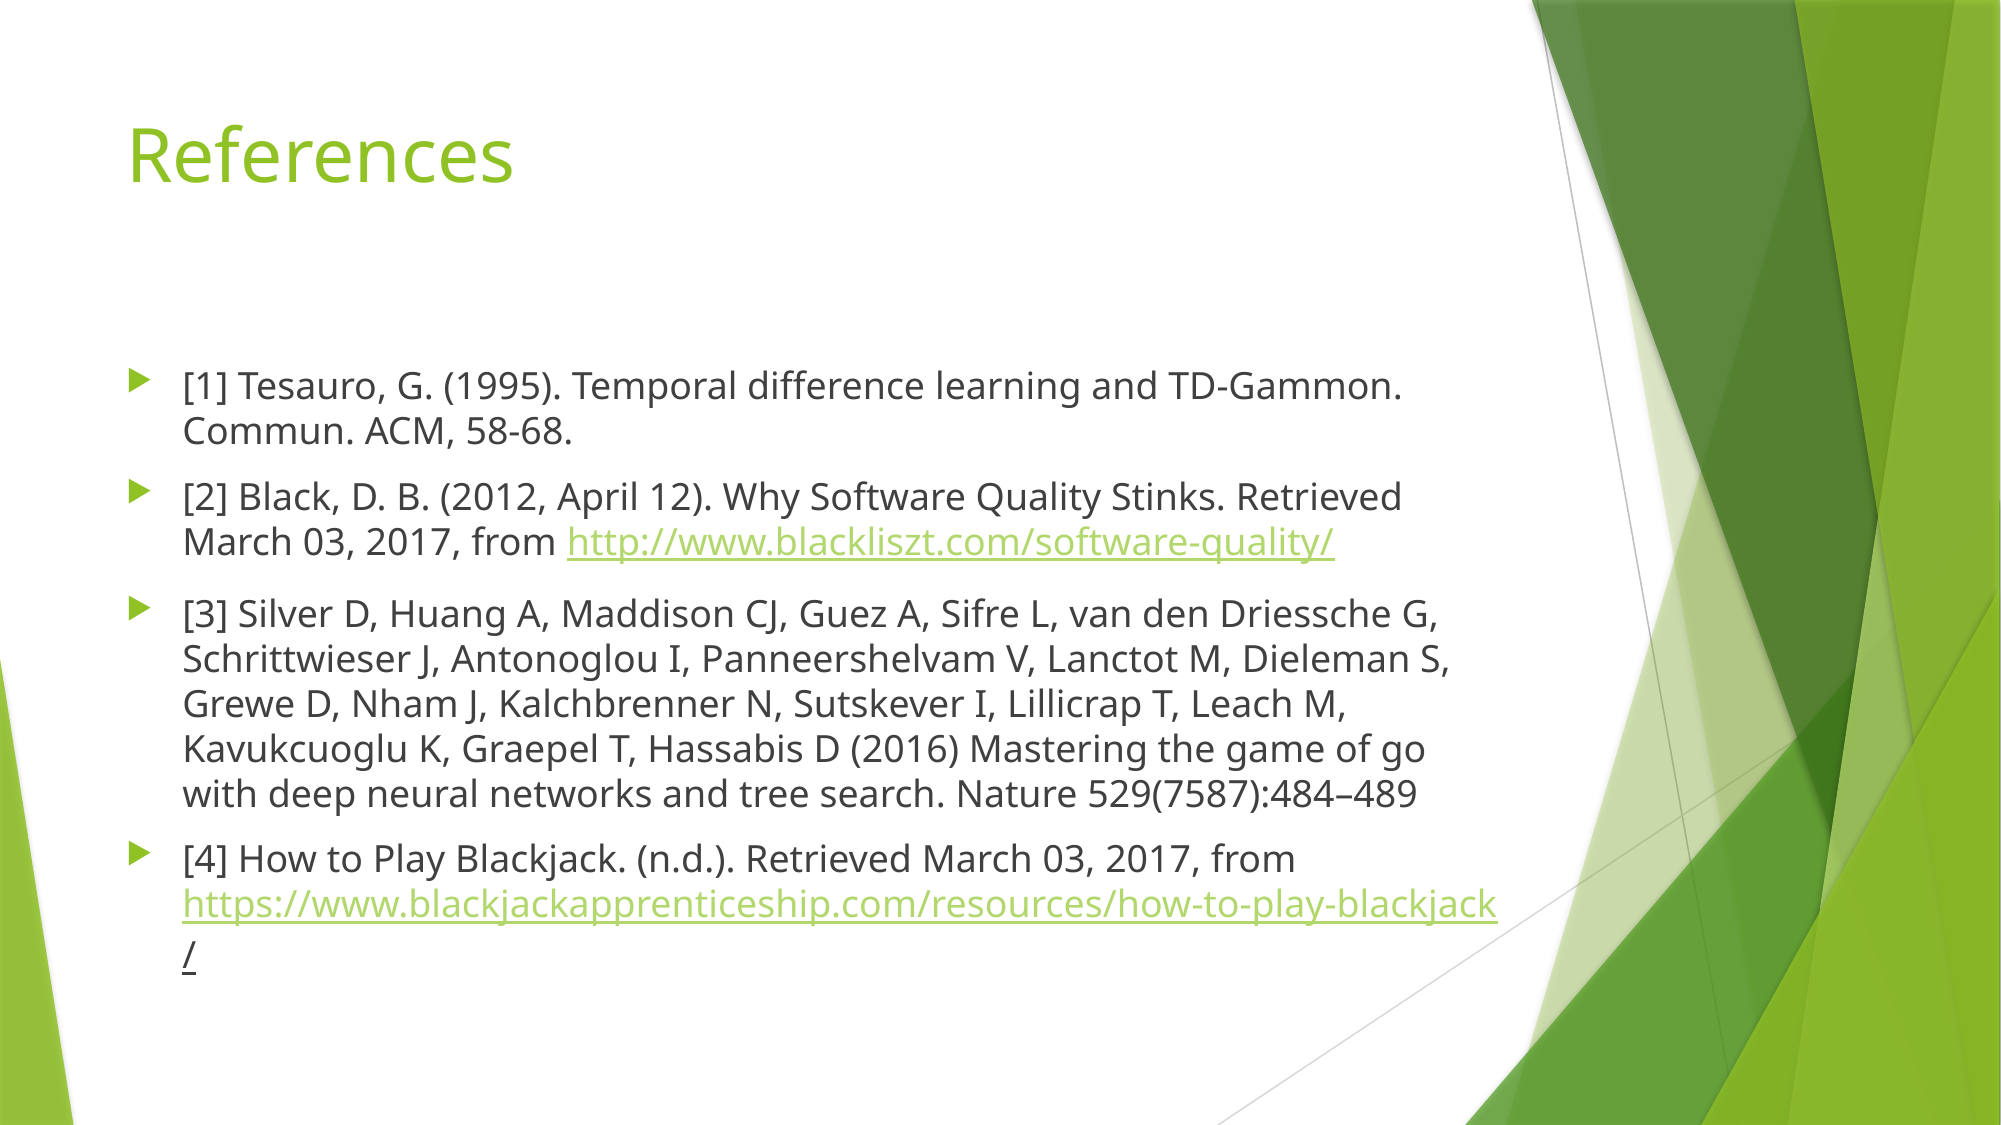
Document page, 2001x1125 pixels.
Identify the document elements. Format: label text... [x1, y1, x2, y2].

list [1] Tesauro, G. (1995). Temporal difference learning and TD-Gammon. Commun. ACM, 58-68. [2] Black, D. B. (2012, April 12). Why Software Quality Stinks. Retrieved March 03, 2017, from http://www.blackliszt.com/software-quality/ [3] Silver D, Huang A, Maddison CJ, Guez A, Sifre L, van den Driessche G, Schrittwieser J, Antonoglou I, Panneershelvam V, Lanctot M, Dieleman S, Grewe D, Nham J, Kalchbrenner N, Sutskever I, Lillicrap T, Leach M, Kavukcuoglu K, Graepel T, Hassabis D (2016) Mastering the game of go with deep neural networks and tree search. Nature 529(7587):484–489 [4] How to Play Blackjack. (n.d.). Retrieved March 03, 2017, from https://www.blackjackapprenticeship.com/resources/how-to-play-blackjack/ [111, 354, 1522, 992]
title References [111, 99, 1522, 317]
